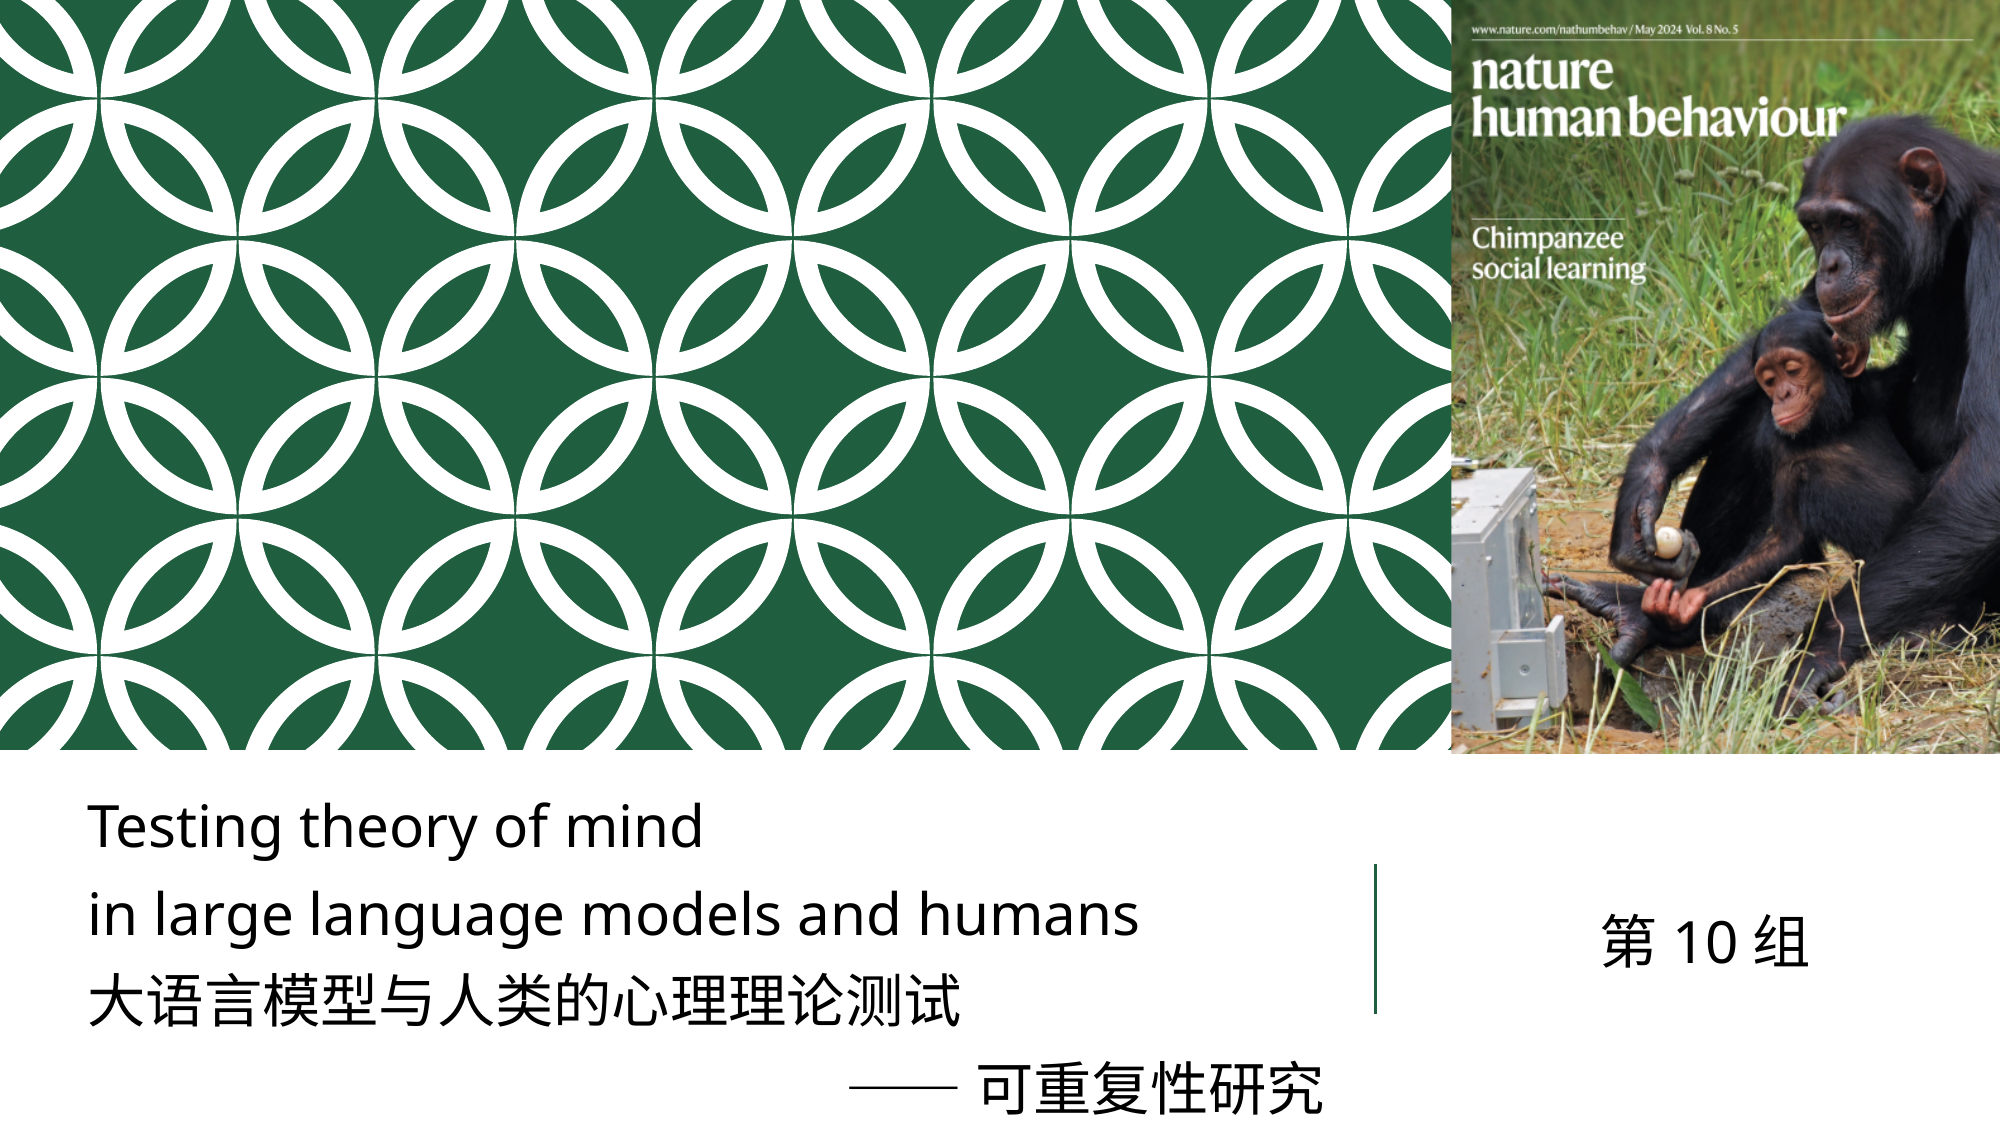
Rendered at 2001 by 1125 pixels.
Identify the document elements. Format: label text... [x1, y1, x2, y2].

text_box 第10组 [1585, 897, 1867, 983]
picture [1451, 0, 2000, 754]
text_box Testing theory of mind in large language models and humans 大语言模型与人类的心理理论测试 ——可重复性研究 [72, 764, 1340, 1125]
